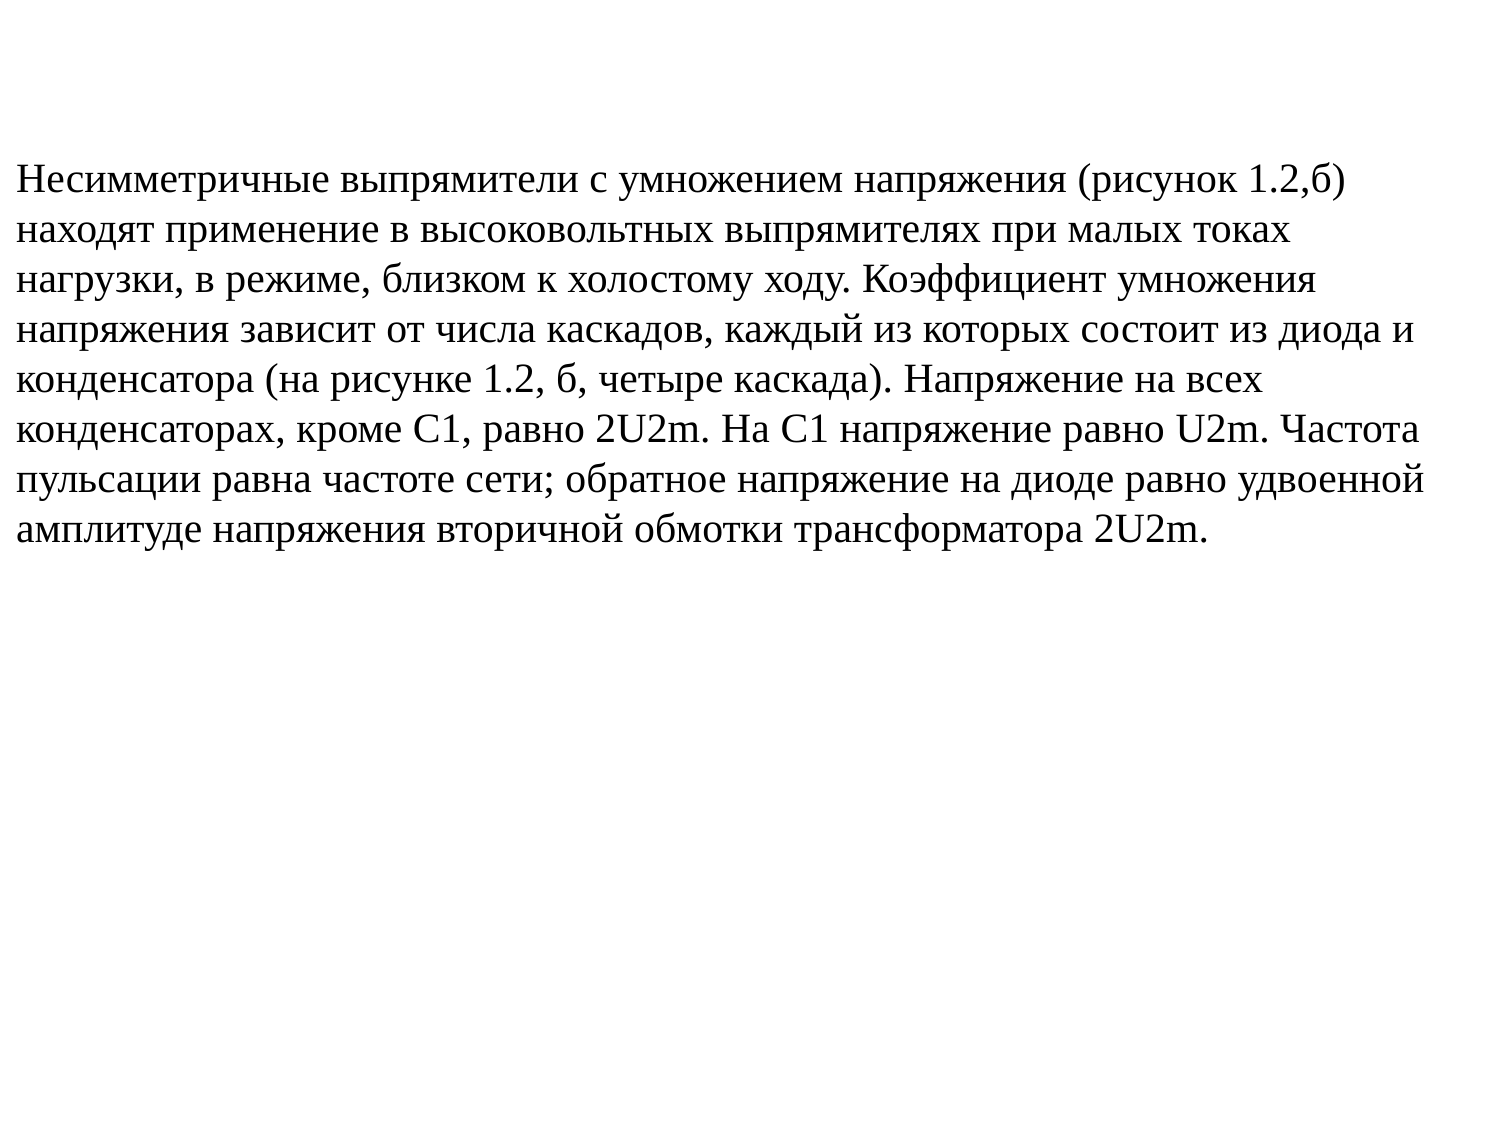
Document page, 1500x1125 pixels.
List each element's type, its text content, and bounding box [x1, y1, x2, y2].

text_box Несимметричные выпрямители с умножением напряжения (рисунок 1.2,б) находят применение в высоковольтных выпрямителях при малых токах нагрузки, в режиме, близком к холостому ходу. Коэффициент умножения напряжения зависит от числа каскадов, каждый из которых состоит из диода и конденсатора (на рисунке 1.2, б, четыре каскада). Напряжение на всех конденсаторах, кроме С1, равно 2U2m. На С1 напряжение равно U2m. Частота пульсации равна частоте сети; обратное напряжение на диоде равно удвоенной амплитуде напряжения вторичной обмотки трансформатора 2U2m. [8, 143, 1475, 559]
